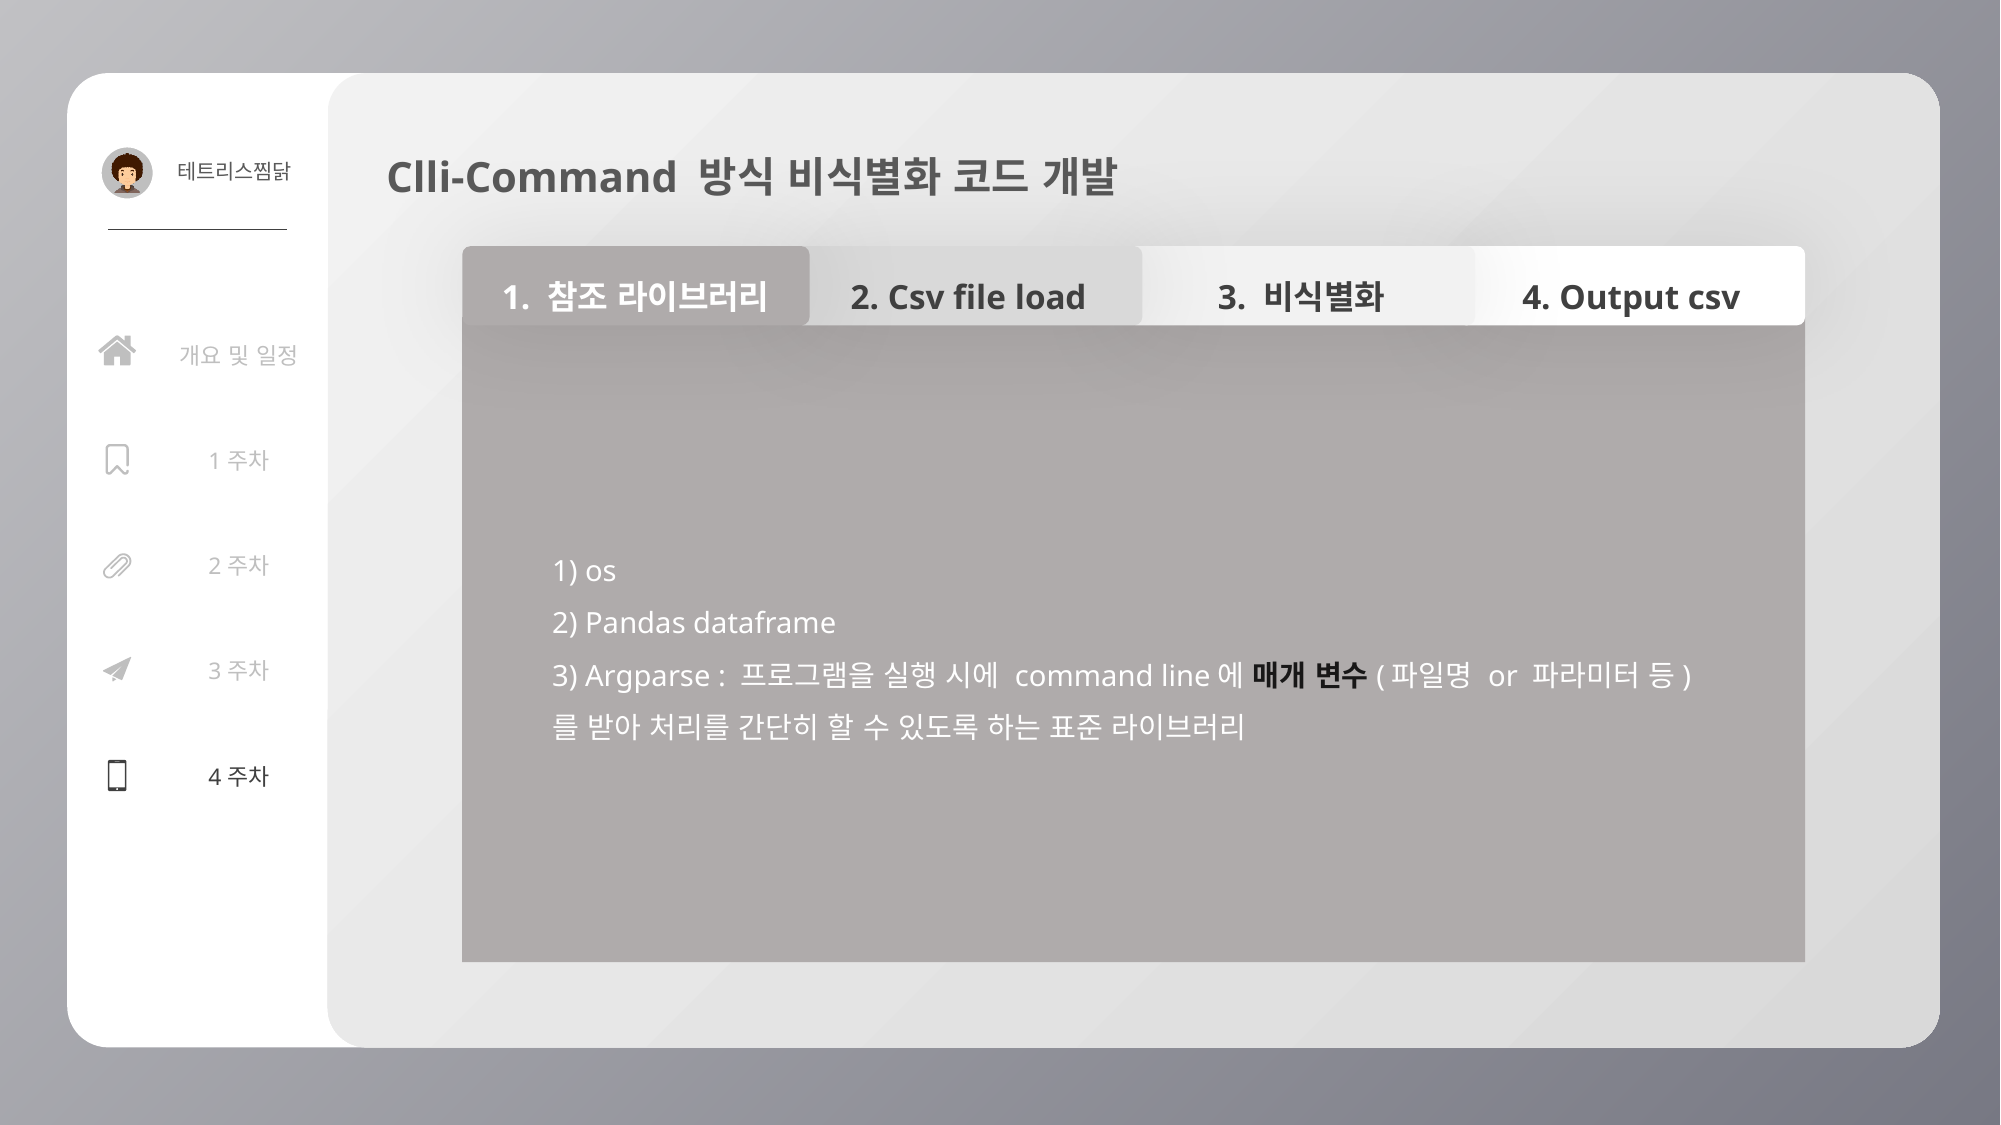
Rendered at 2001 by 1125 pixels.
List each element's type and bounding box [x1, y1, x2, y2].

text_box [100, 146, 154, 200]
text_box [67, 73, 1940, 1048]
text_box [98, 335, 136, 366]
